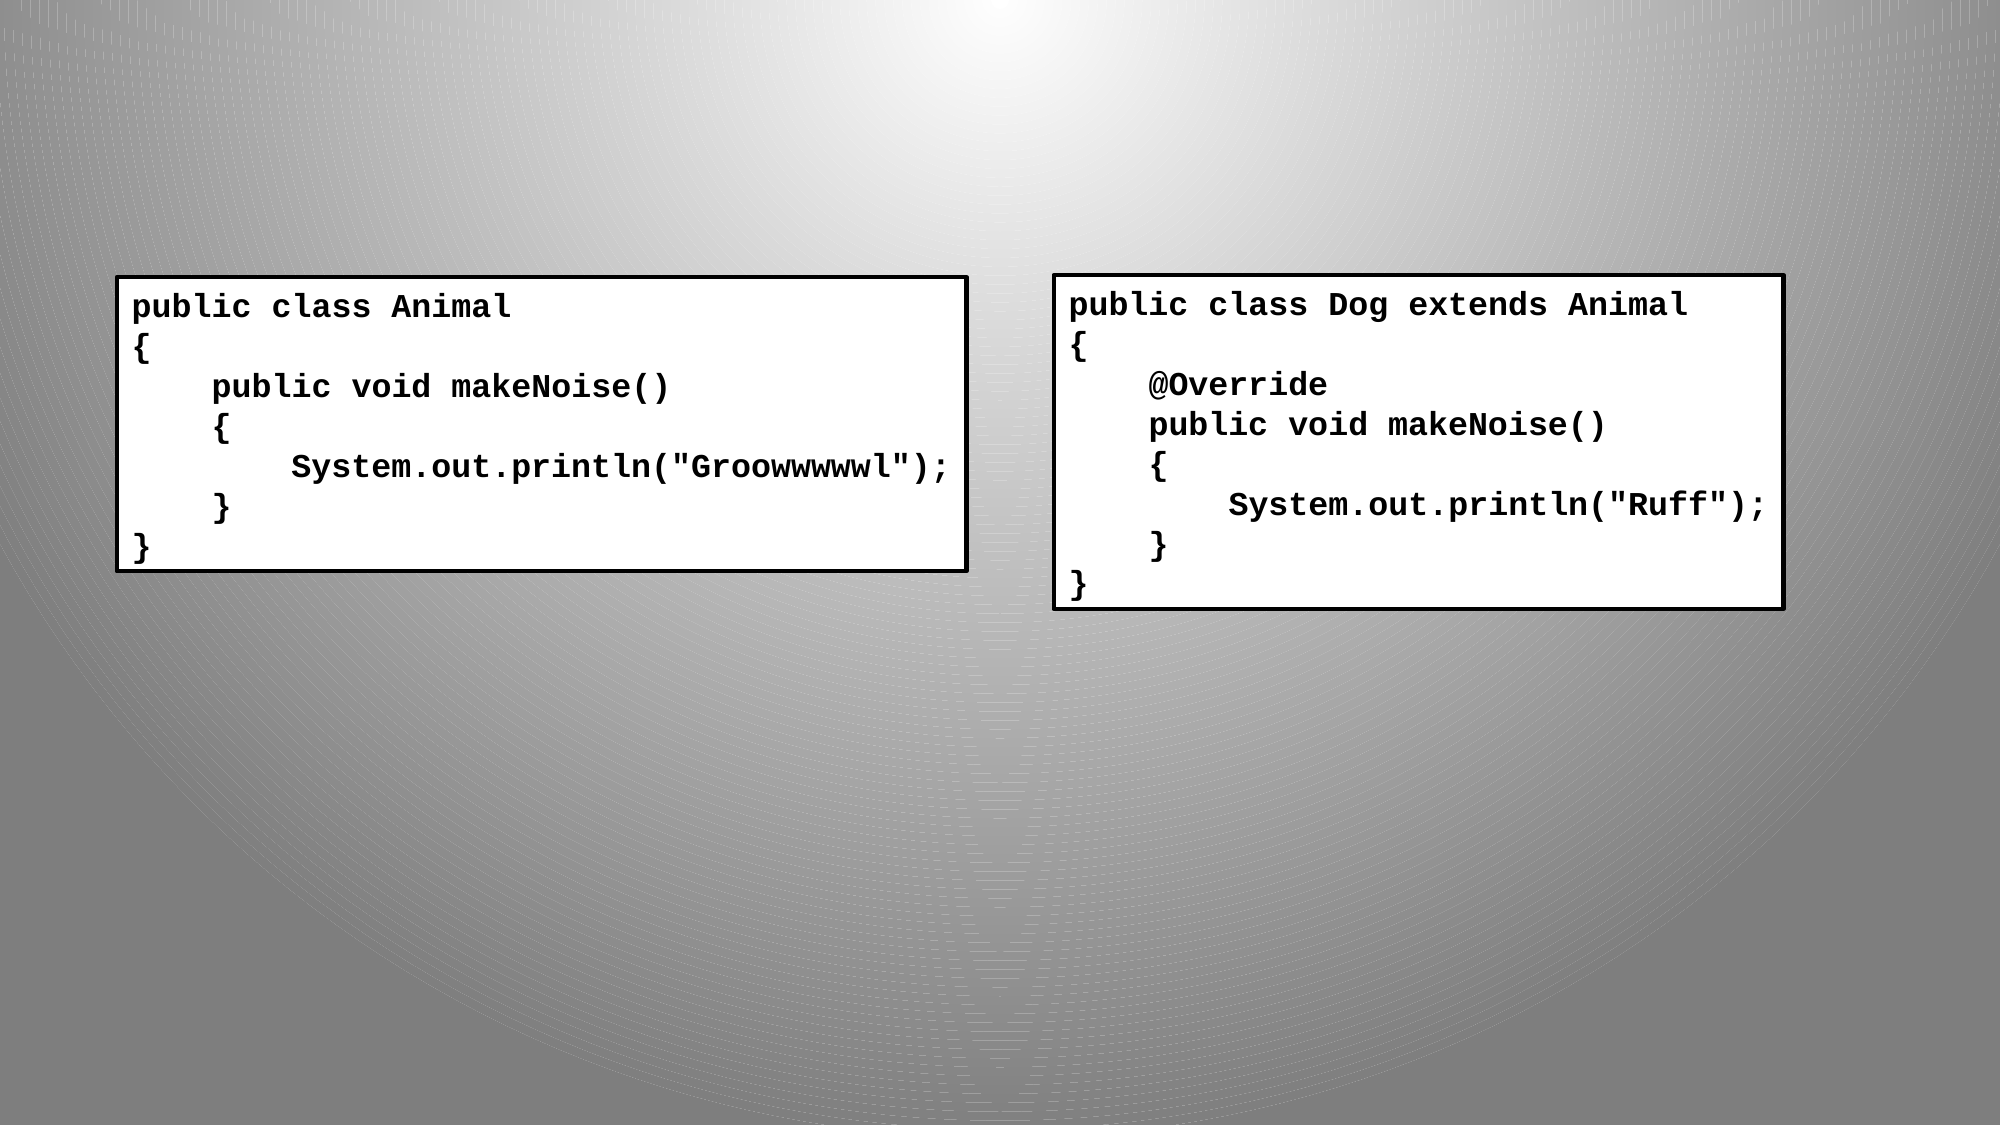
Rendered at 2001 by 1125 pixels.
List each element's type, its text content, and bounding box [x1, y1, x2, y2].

text_box public class Dog extends Animal { @Override public void makeNoise() { System.out.println("Ruff"); } } [1052, 273, 1786, 611]
text_box public class Animal { public void makeNoise() { System.out.println("Groowwwwwl"); } } [115, 275, 969, 573]
